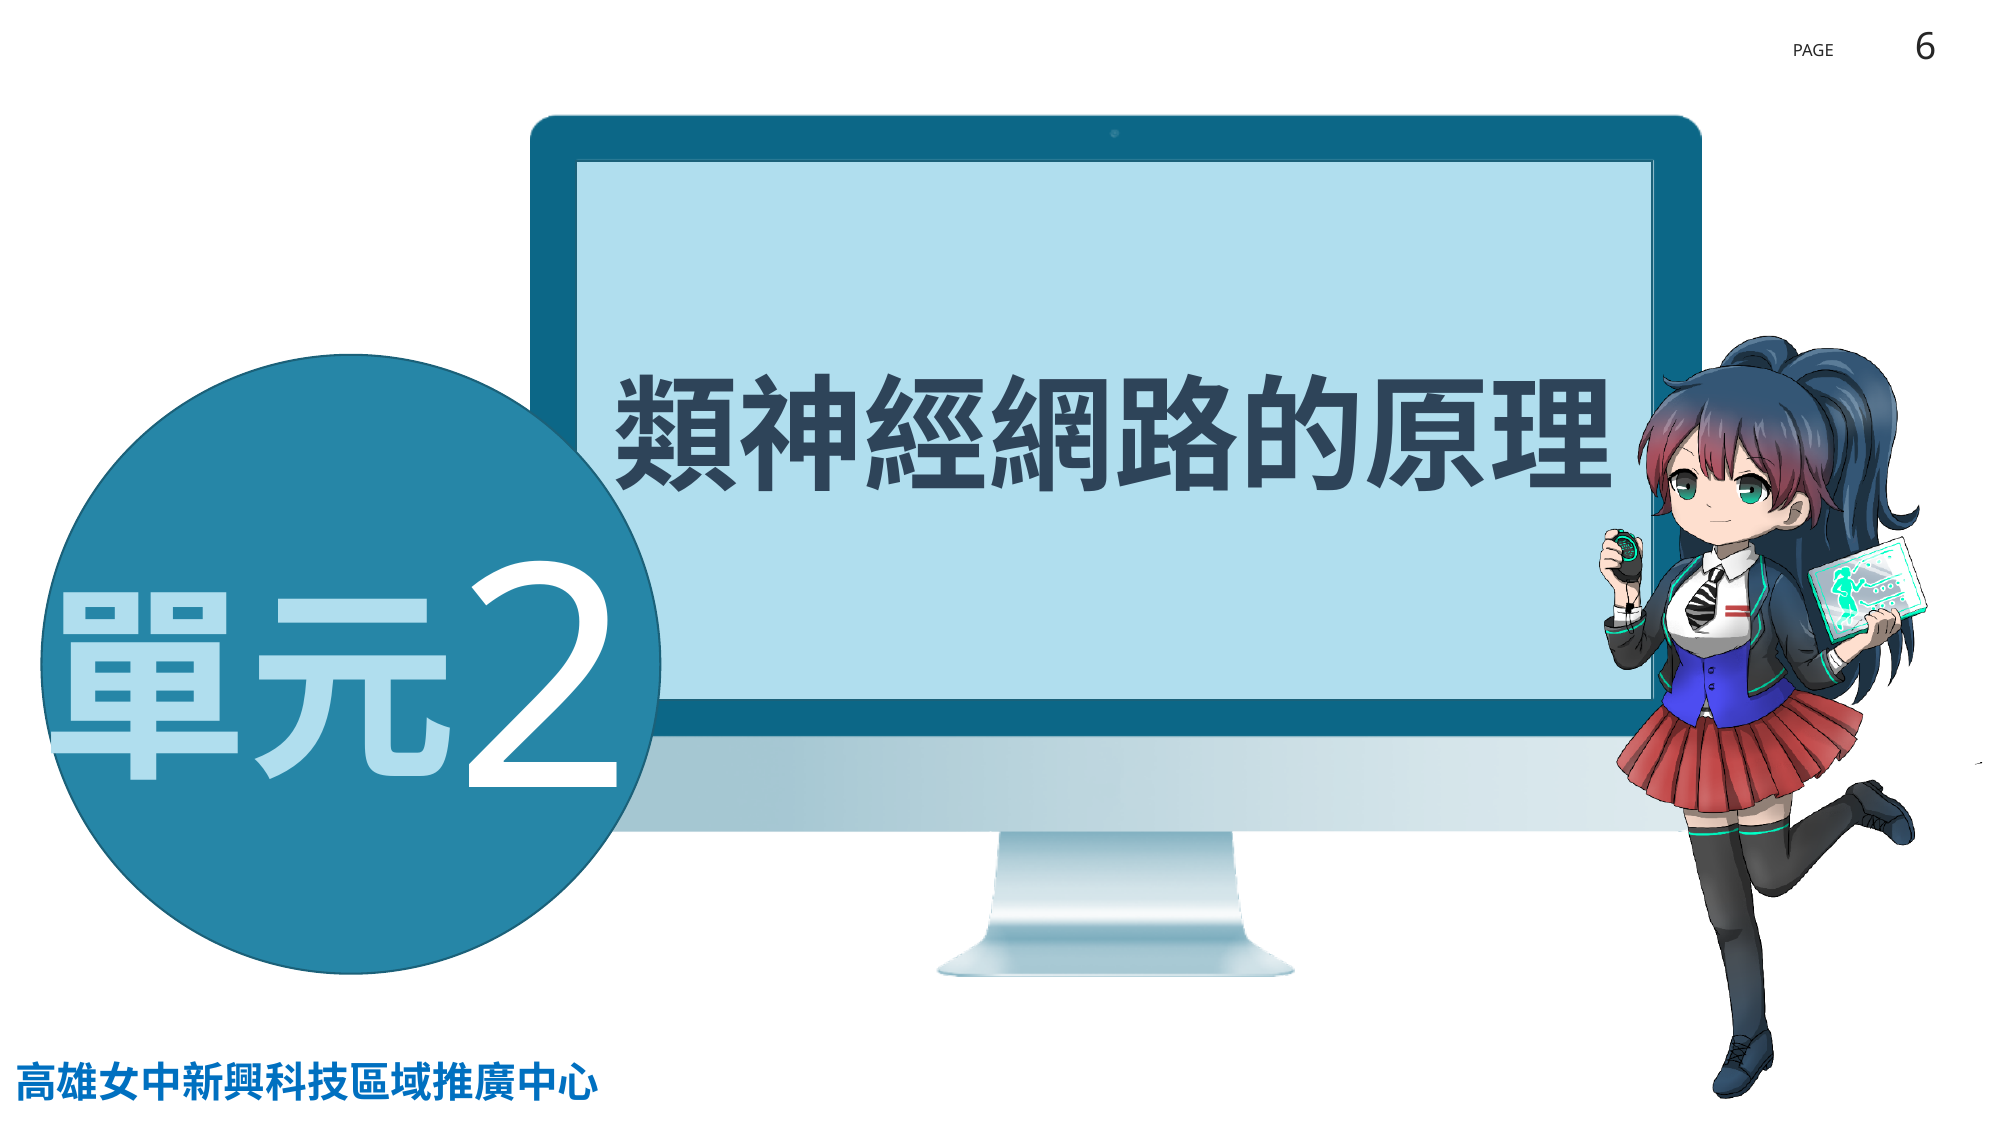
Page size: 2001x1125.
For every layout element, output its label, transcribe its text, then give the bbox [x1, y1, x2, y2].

text_box 2 [439, 467, 530, 858]
picture [530, 105, 2000, 1121]
text_box [78, 811, 530, 974]
text_box 高雄女中新興科技區域推廣中心 [0, 1048, 636, 1114]
text_box 單元 [17, 545, 439, 811]
text_box [65, 354, 530, 545]
